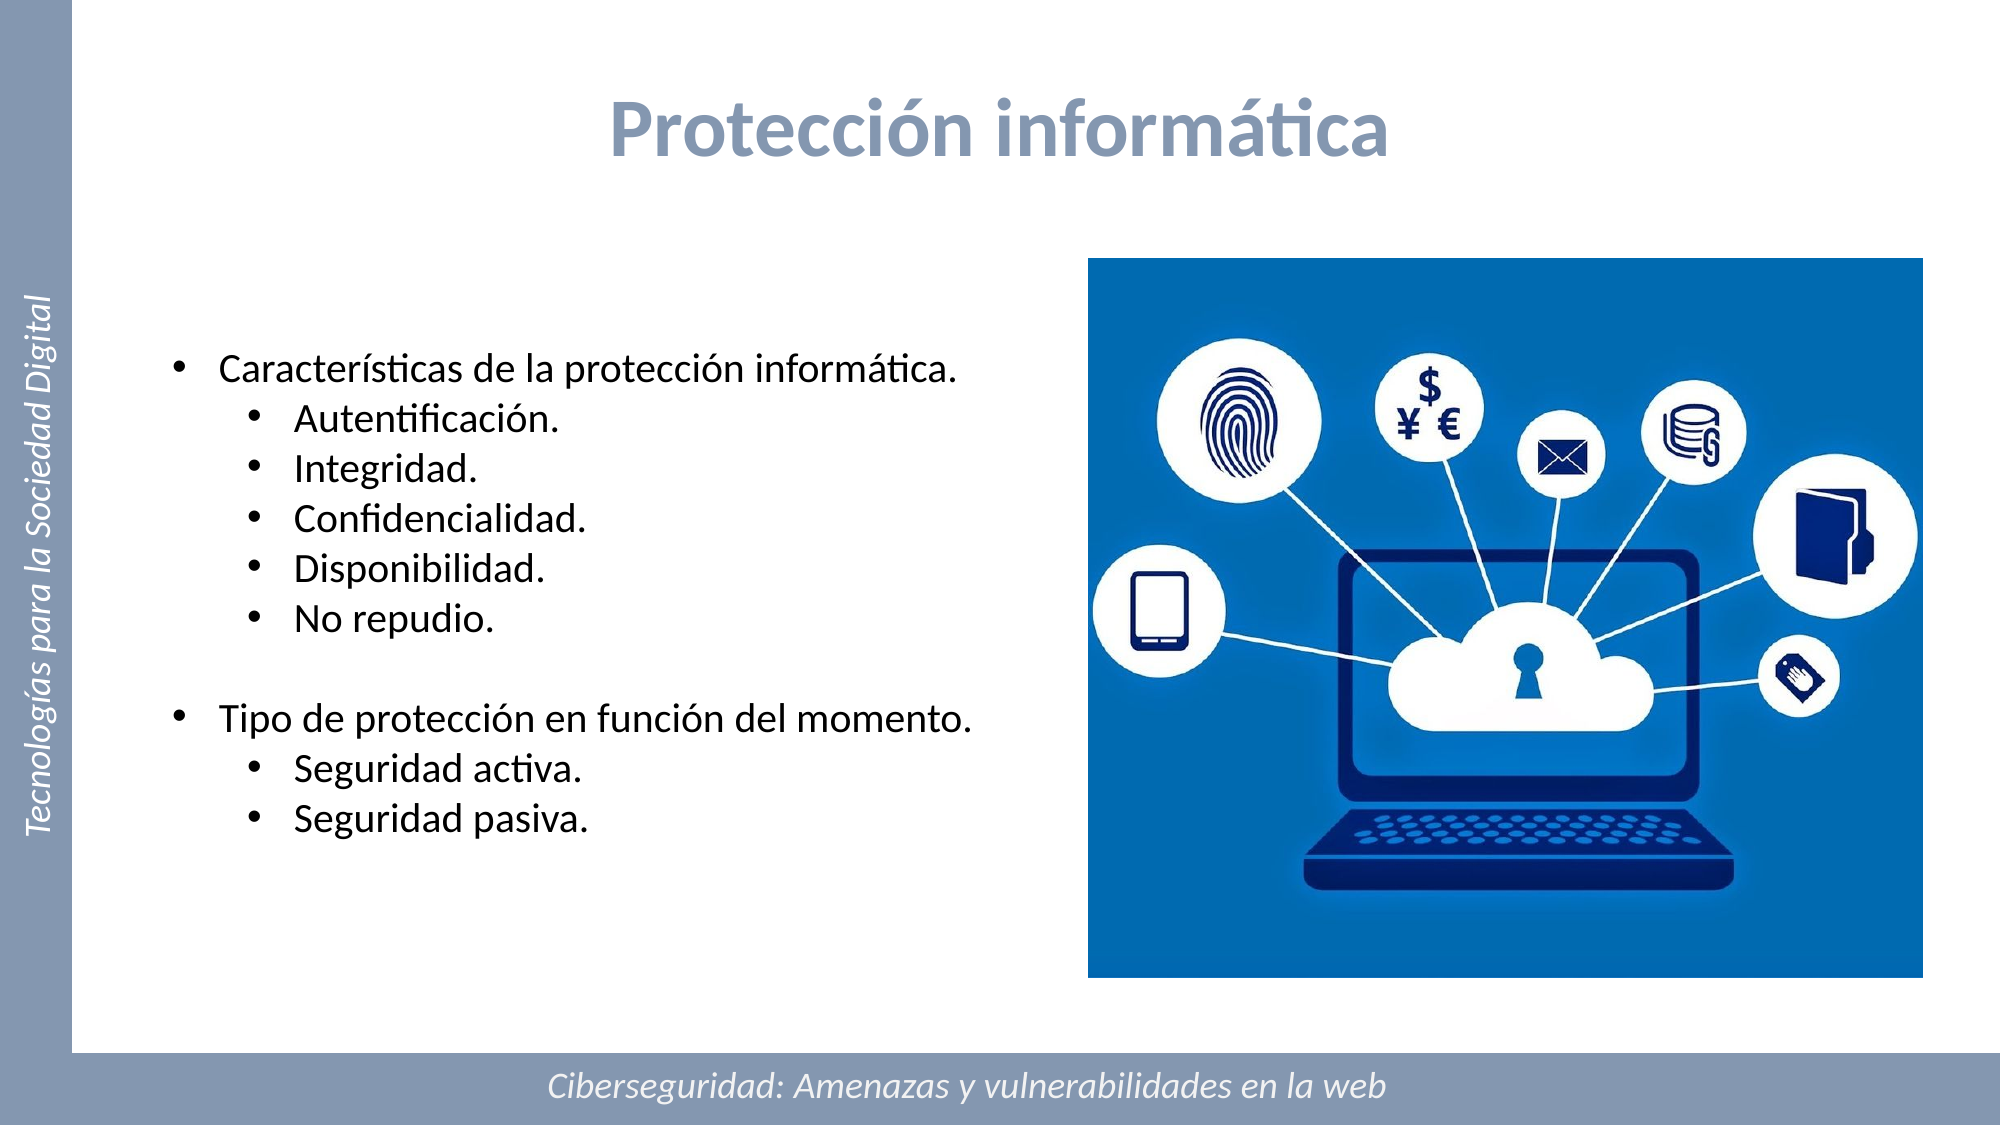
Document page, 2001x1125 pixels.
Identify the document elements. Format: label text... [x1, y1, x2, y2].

text_box Tecnologías para la Sociedad Digital [5, 110, 65, 854]
text_box [0, 0, 72, 1125]
picture [1088, 258, 1923, 978]
text_box Características de la protección informática. Autentificación. Integridad. Confidencialidad. Disponibilidad. No repudio. Tipo de protección en función del momento. Seguridad activa. Seguridad pasiva. [157, 333, 1043, 849]
text_box [72, 1053, 2000, 1125]
text_box Ciberseguridad: Amenazas y vulnerabilidades en la web [532, 1054, 1420, 1114]
title Protección informática [389, 24, 1611, 183]
